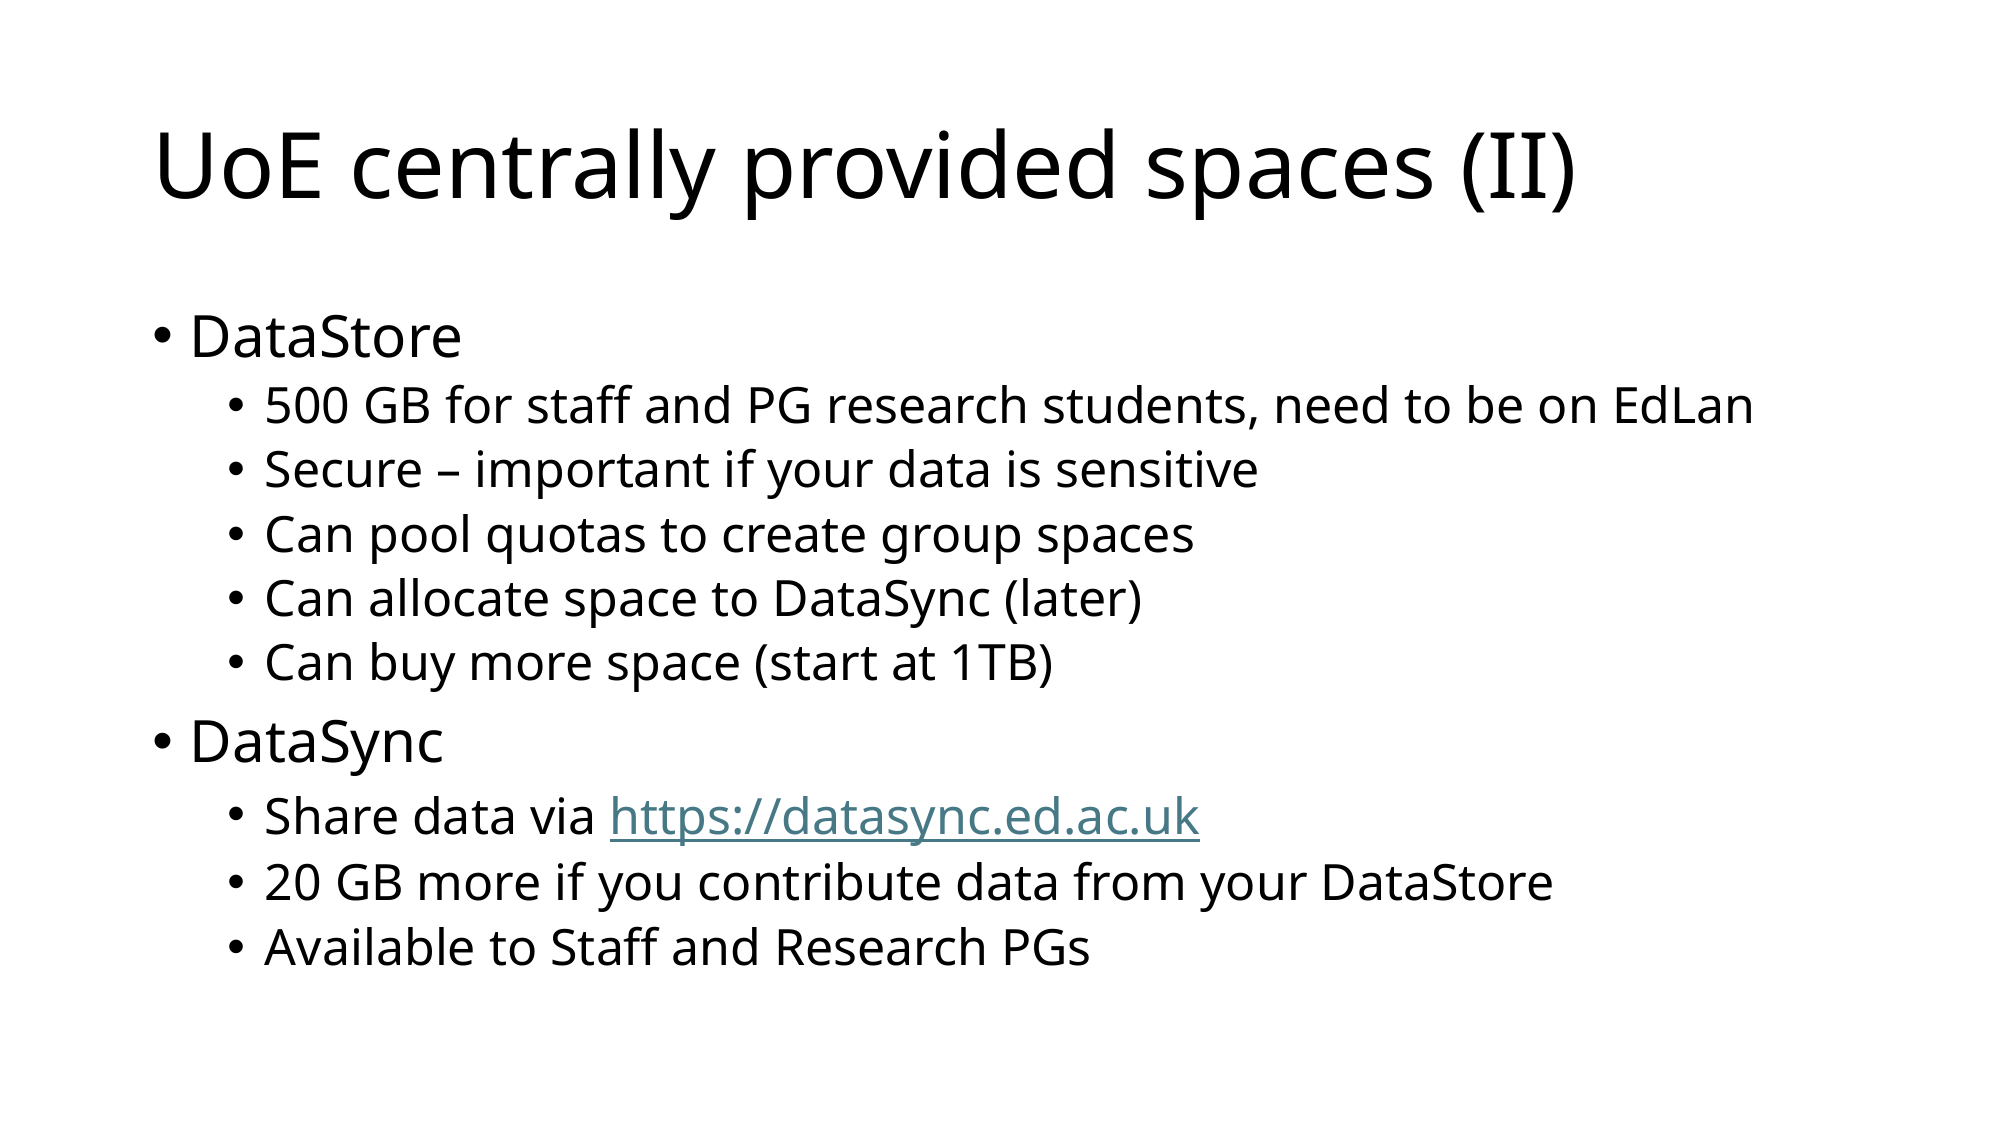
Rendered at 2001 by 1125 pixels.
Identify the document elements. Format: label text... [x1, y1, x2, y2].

title UoE centrally provided spaces (II) [137, 59, 1863, 278]
list DataStore 500 GB for staff and PG research students, need to be on EdLan Secure – important if your data is sensitive Can pool quotas to create group spaces Can allocate space to DataSync (later) Can buy more space (start at 1TB) DataSync Share data via https://datasync.ed.ac.uk 20 GB more if you contribute data from your DataStore Available to Staff and Research PGs [137, 299, 1863, 1014]
